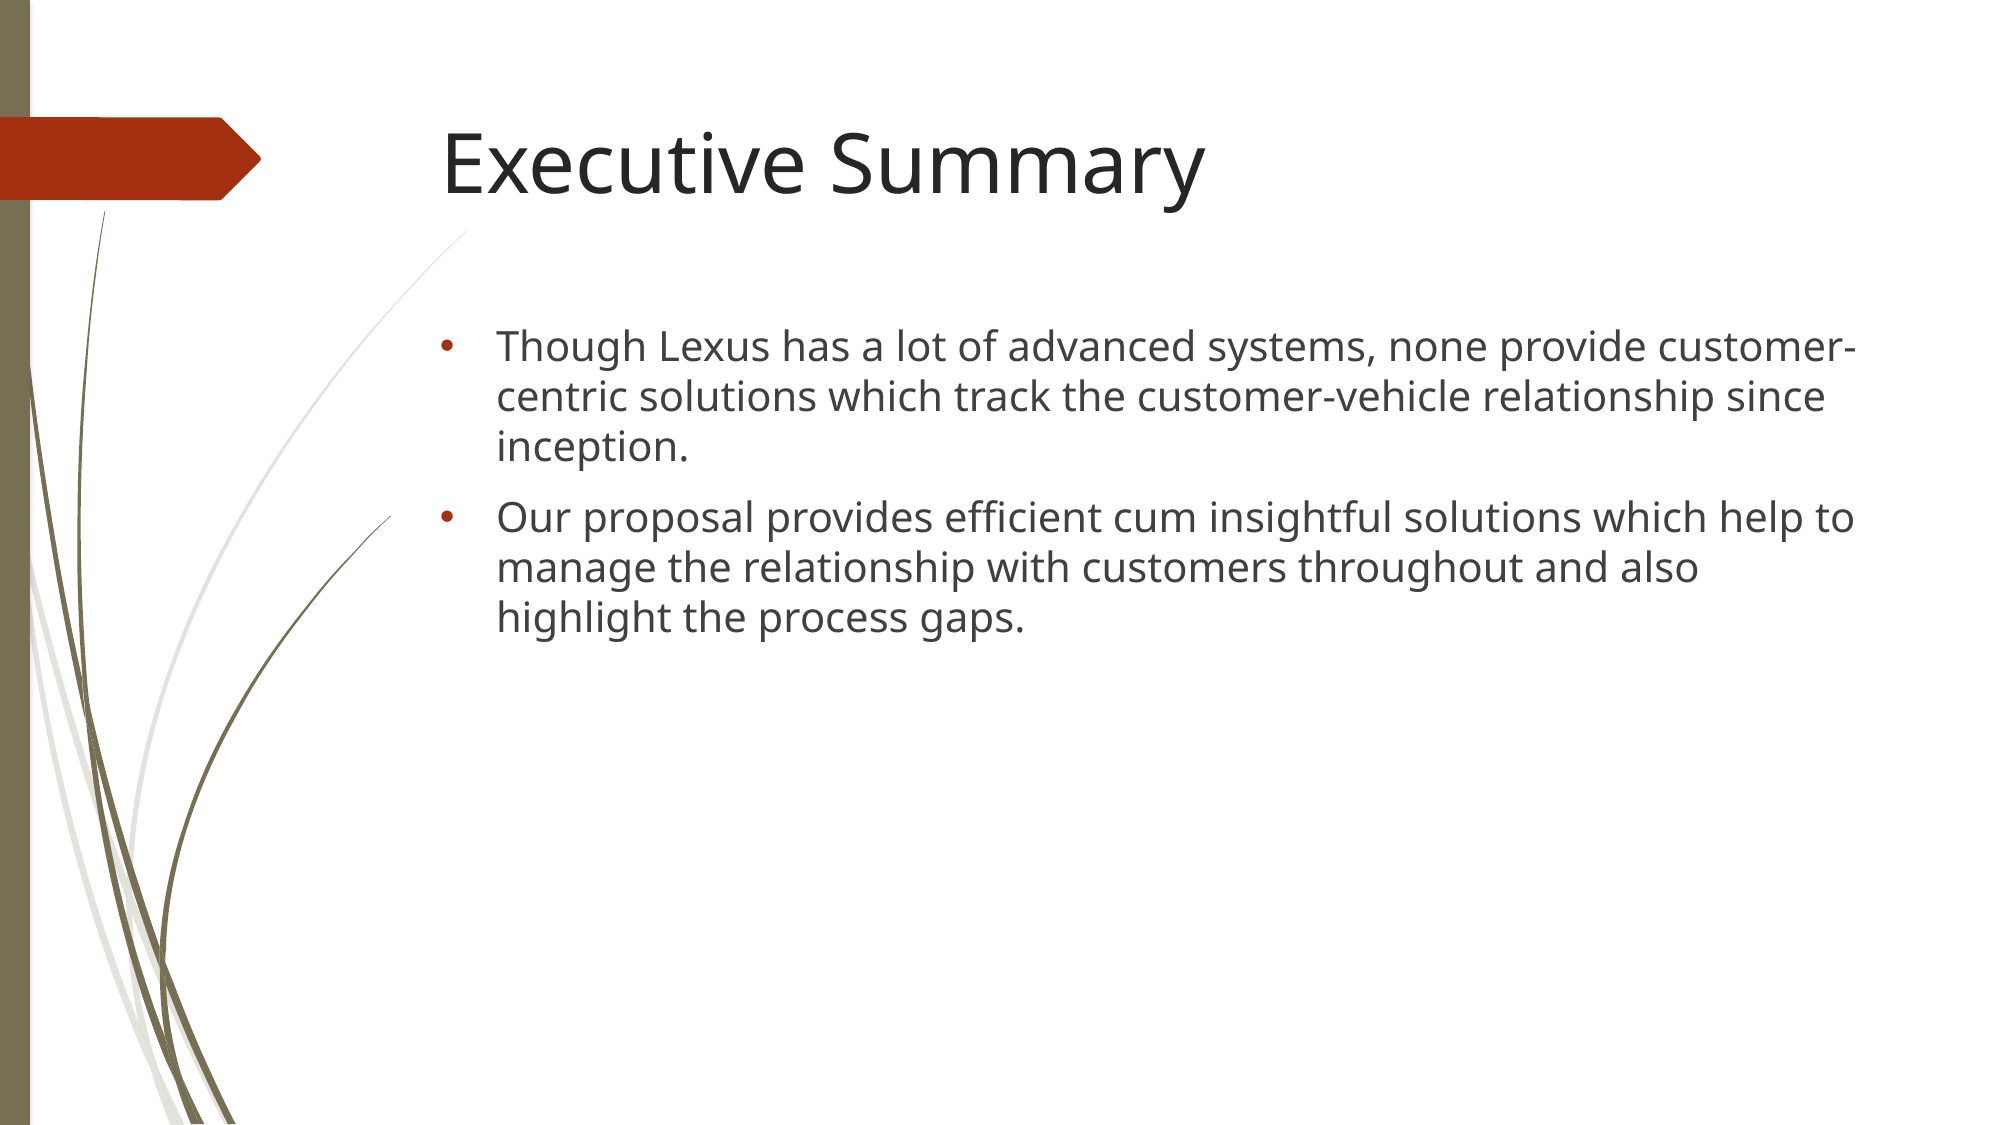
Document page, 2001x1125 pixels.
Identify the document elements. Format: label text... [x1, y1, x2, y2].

title Executive Summary [425, 102, 1888, 312]
list Though Lexus has a lot of advanced systems, none provide customer-centric solutions which track the customer-vehicle relationship since inception. Our proposal provides efficient cum insightful solutions which help to manage the relationship with customers throughout and also highlight the process gaps. [424, 312, 1888, 970]
